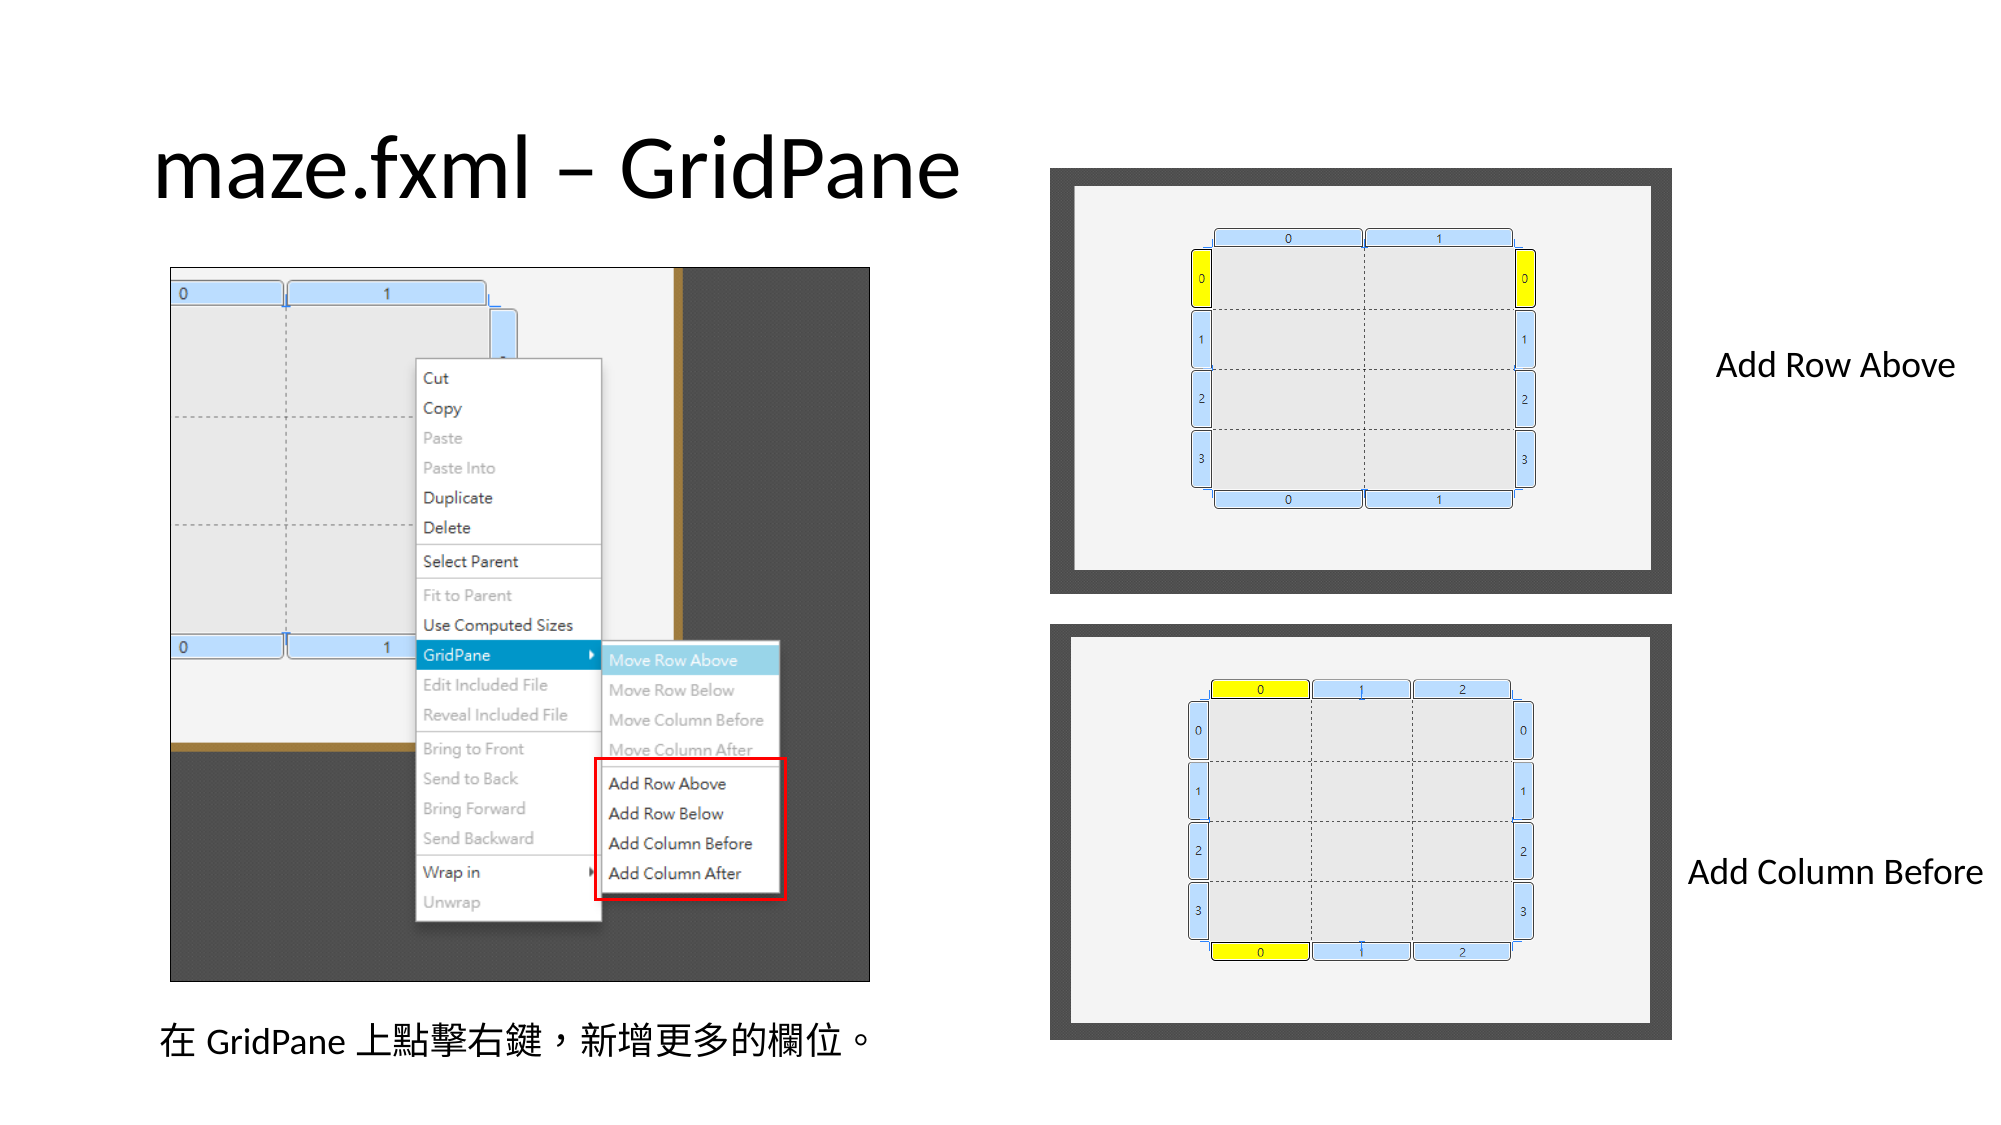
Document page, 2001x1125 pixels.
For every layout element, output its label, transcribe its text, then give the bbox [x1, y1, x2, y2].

title maze.fxml – GridPane [137, 59, 1863, 278]
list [170, 267, 870, 982]
picture [1050, 624, 1672, 1040]
text_box Add Column Before [1673, 839, 2000, 899]
text_box 在GridPane上點擊右鍵，新增更多的欄位。 [145, 1009, 896, 1070]
text_box Add Row Above [1701, 332, 1972, 393]
picture [1050, 168, 1672, 594]
